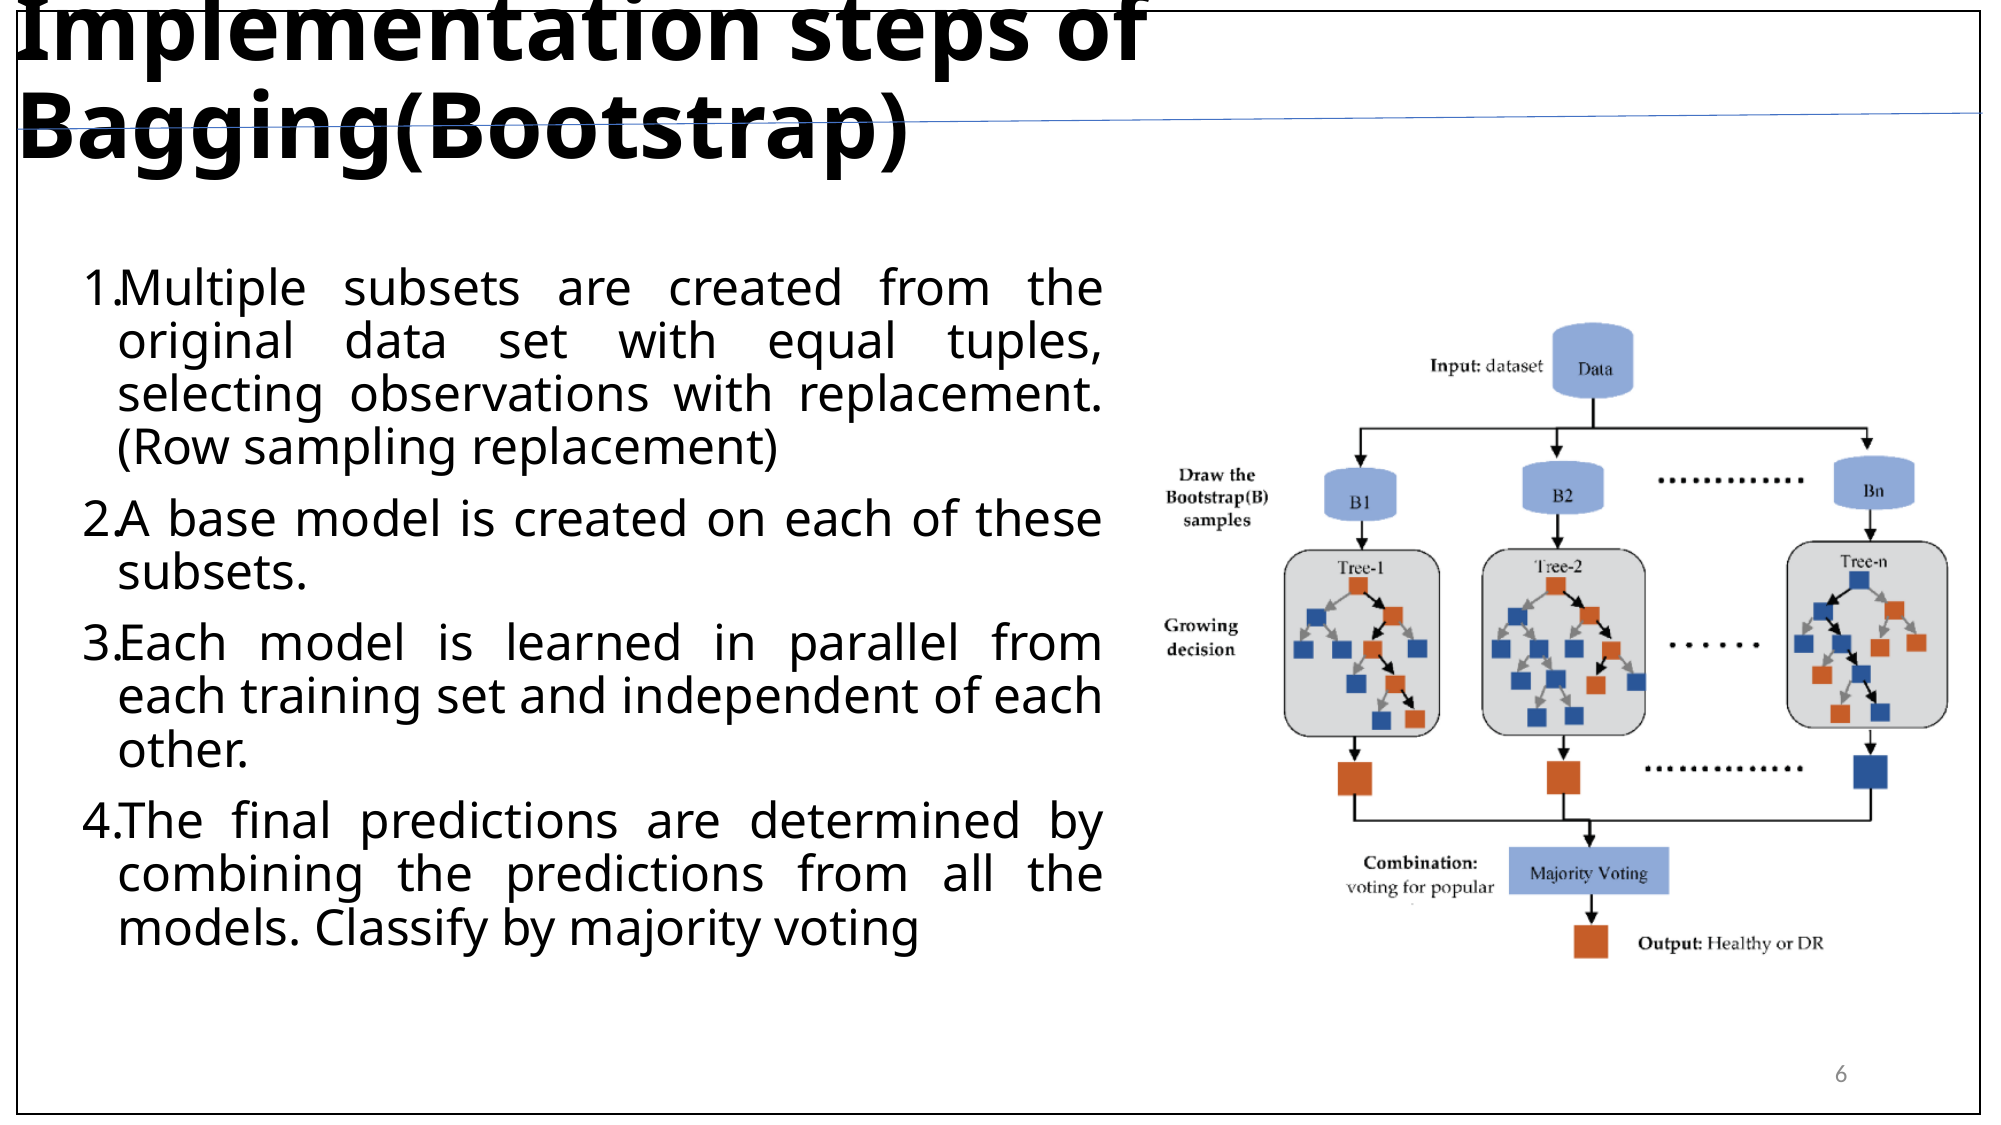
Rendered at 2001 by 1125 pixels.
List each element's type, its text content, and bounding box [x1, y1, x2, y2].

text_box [17, 112, 1983, 130]
text_box [16, 10, 1981, 1115]
title Implementation steps of Bagging(Bootstrap) [0, 3, 1725, 157]
picture [1153, 314, 1957, 969]
